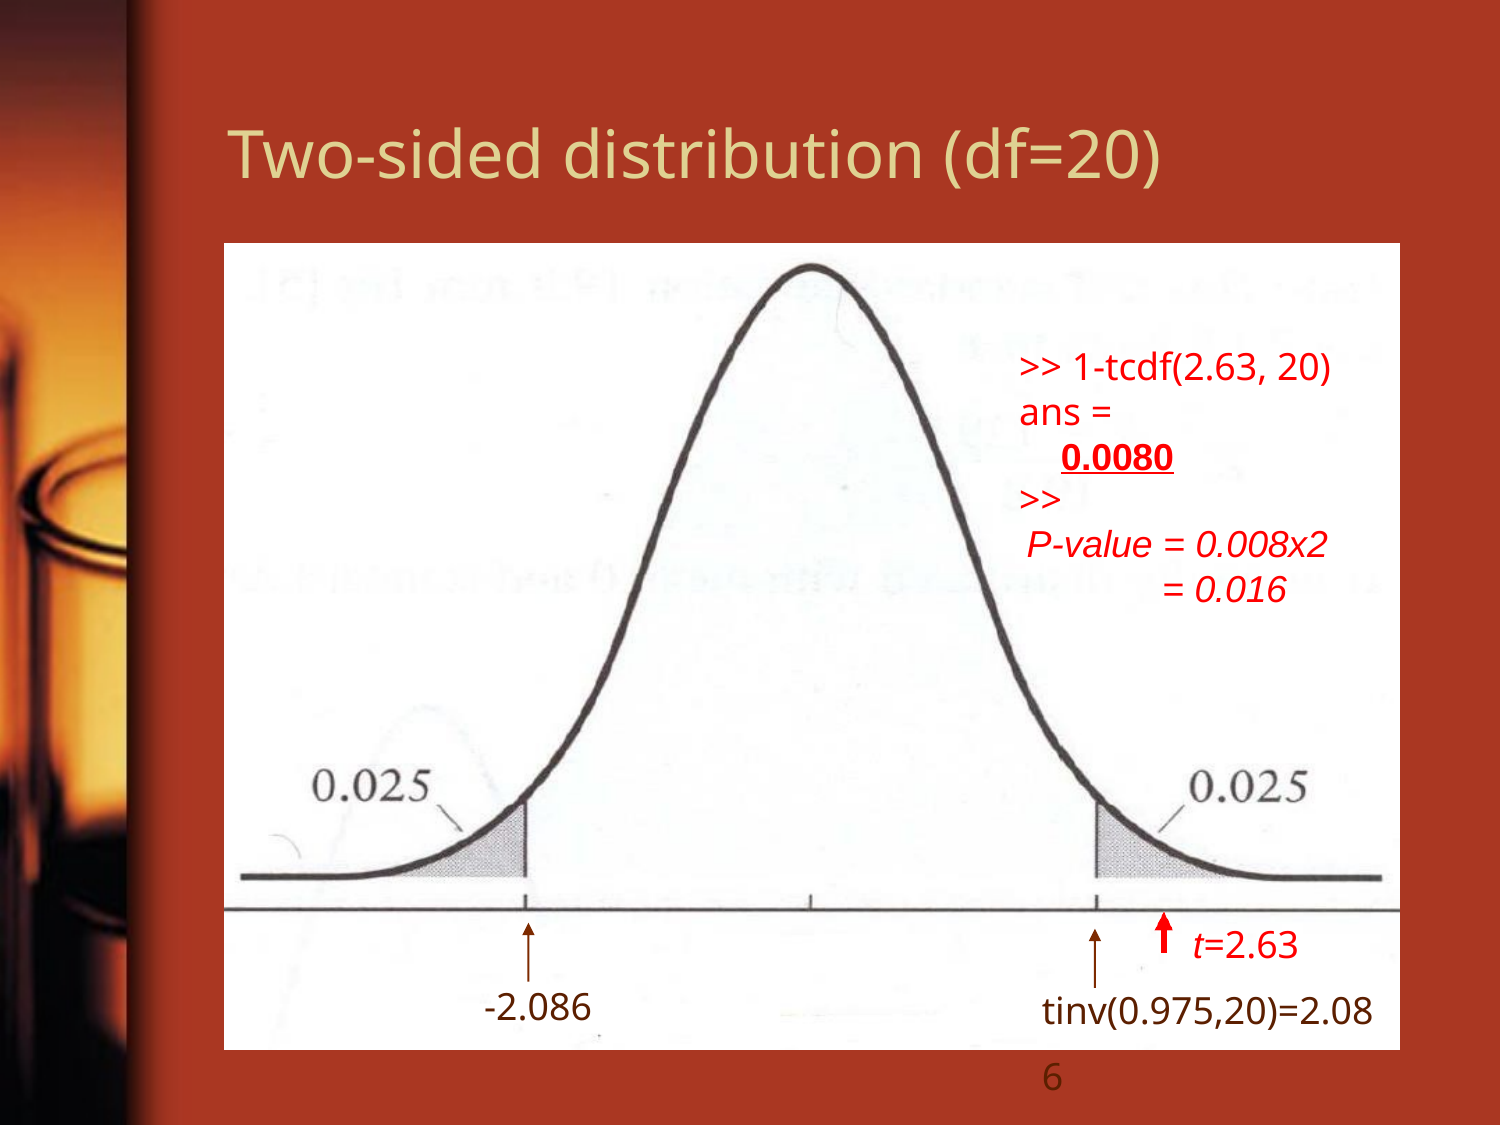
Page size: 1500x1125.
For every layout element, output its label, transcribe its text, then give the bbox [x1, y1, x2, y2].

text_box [224, 243, 1401, 1050]
picture [0, 0, 1500, 1125]
text_box t=2.63 tinv(0.975,20)=2.086 [1039, 1059, 1389, 1099]
title Two-sided distribution (df=20) [225, 109, 1321, 241]
